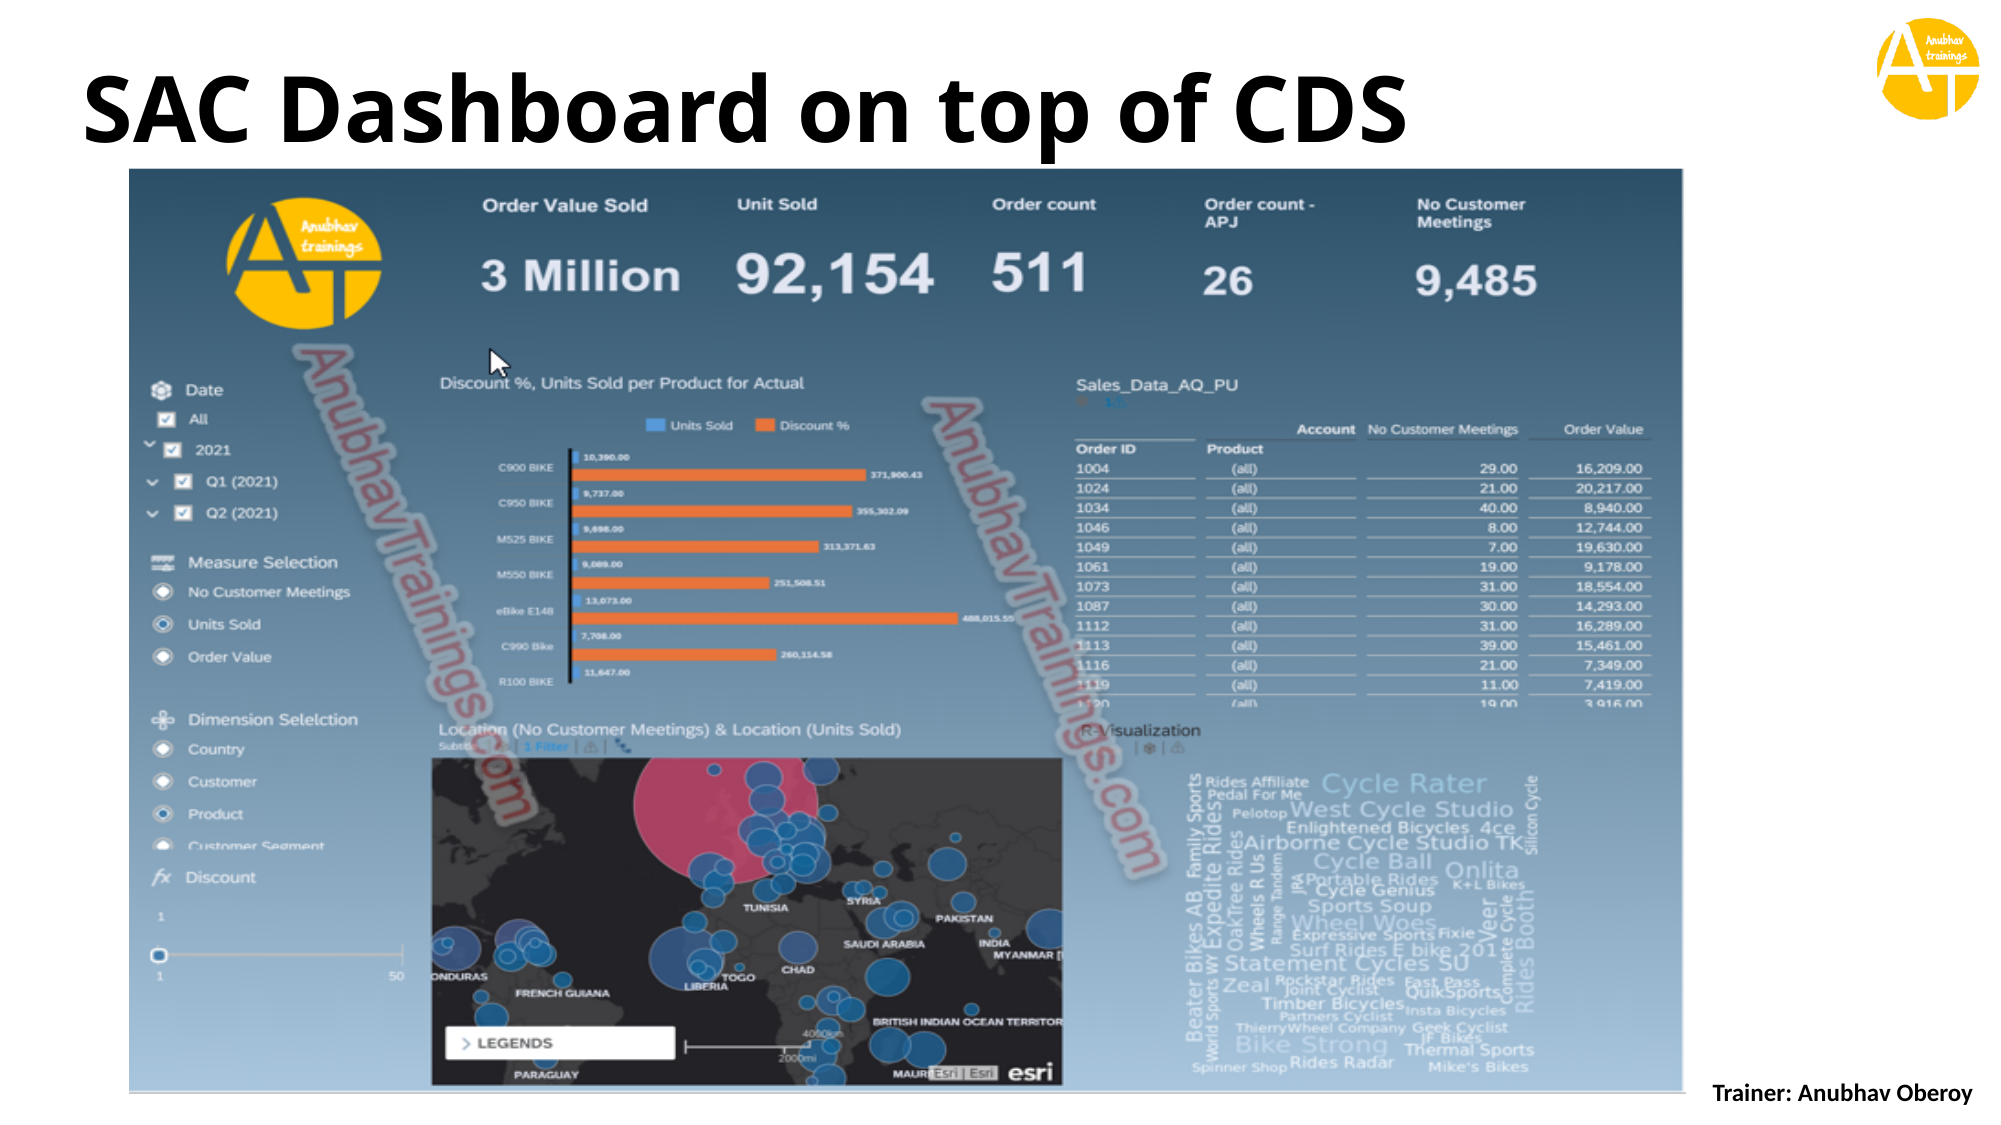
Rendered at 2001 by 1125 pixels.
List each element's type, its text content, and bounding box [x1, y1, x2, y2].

footer Trainer: Anubhav Oberoy [1660, 1074, 2000, 1108]
text_box SAC Dashboard on top of CDS [67, 55, 1921, 173]
picture [1866, 11, 1985, 128]
picture [129, 164, 1686, 1094]
text_box [42, 30, 1866, 148]
